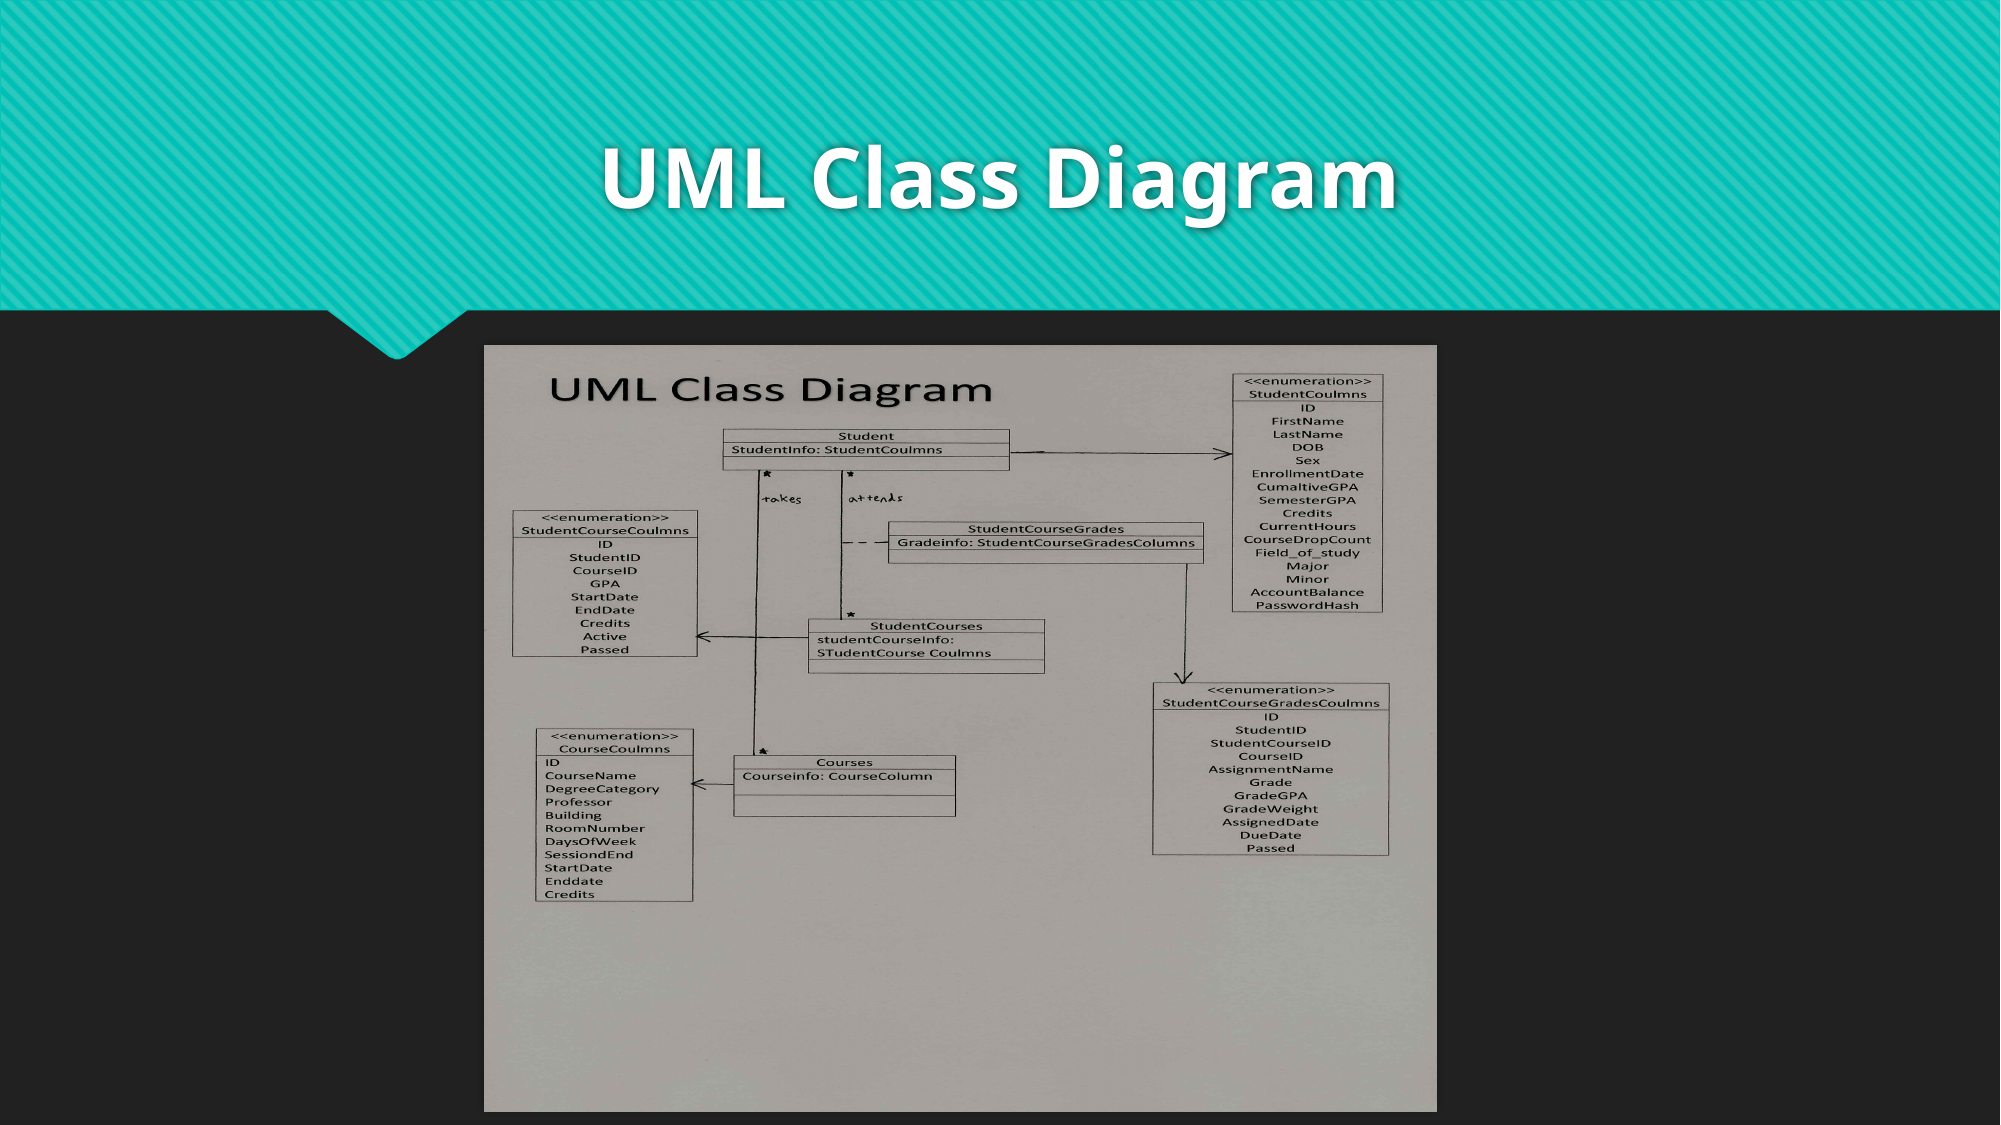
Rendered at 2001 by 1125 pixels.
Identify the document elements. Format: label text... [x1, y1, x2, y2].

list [484, 345, 1437, 1112]
title UML Class Diagram [132, 73, 1868, 233]
